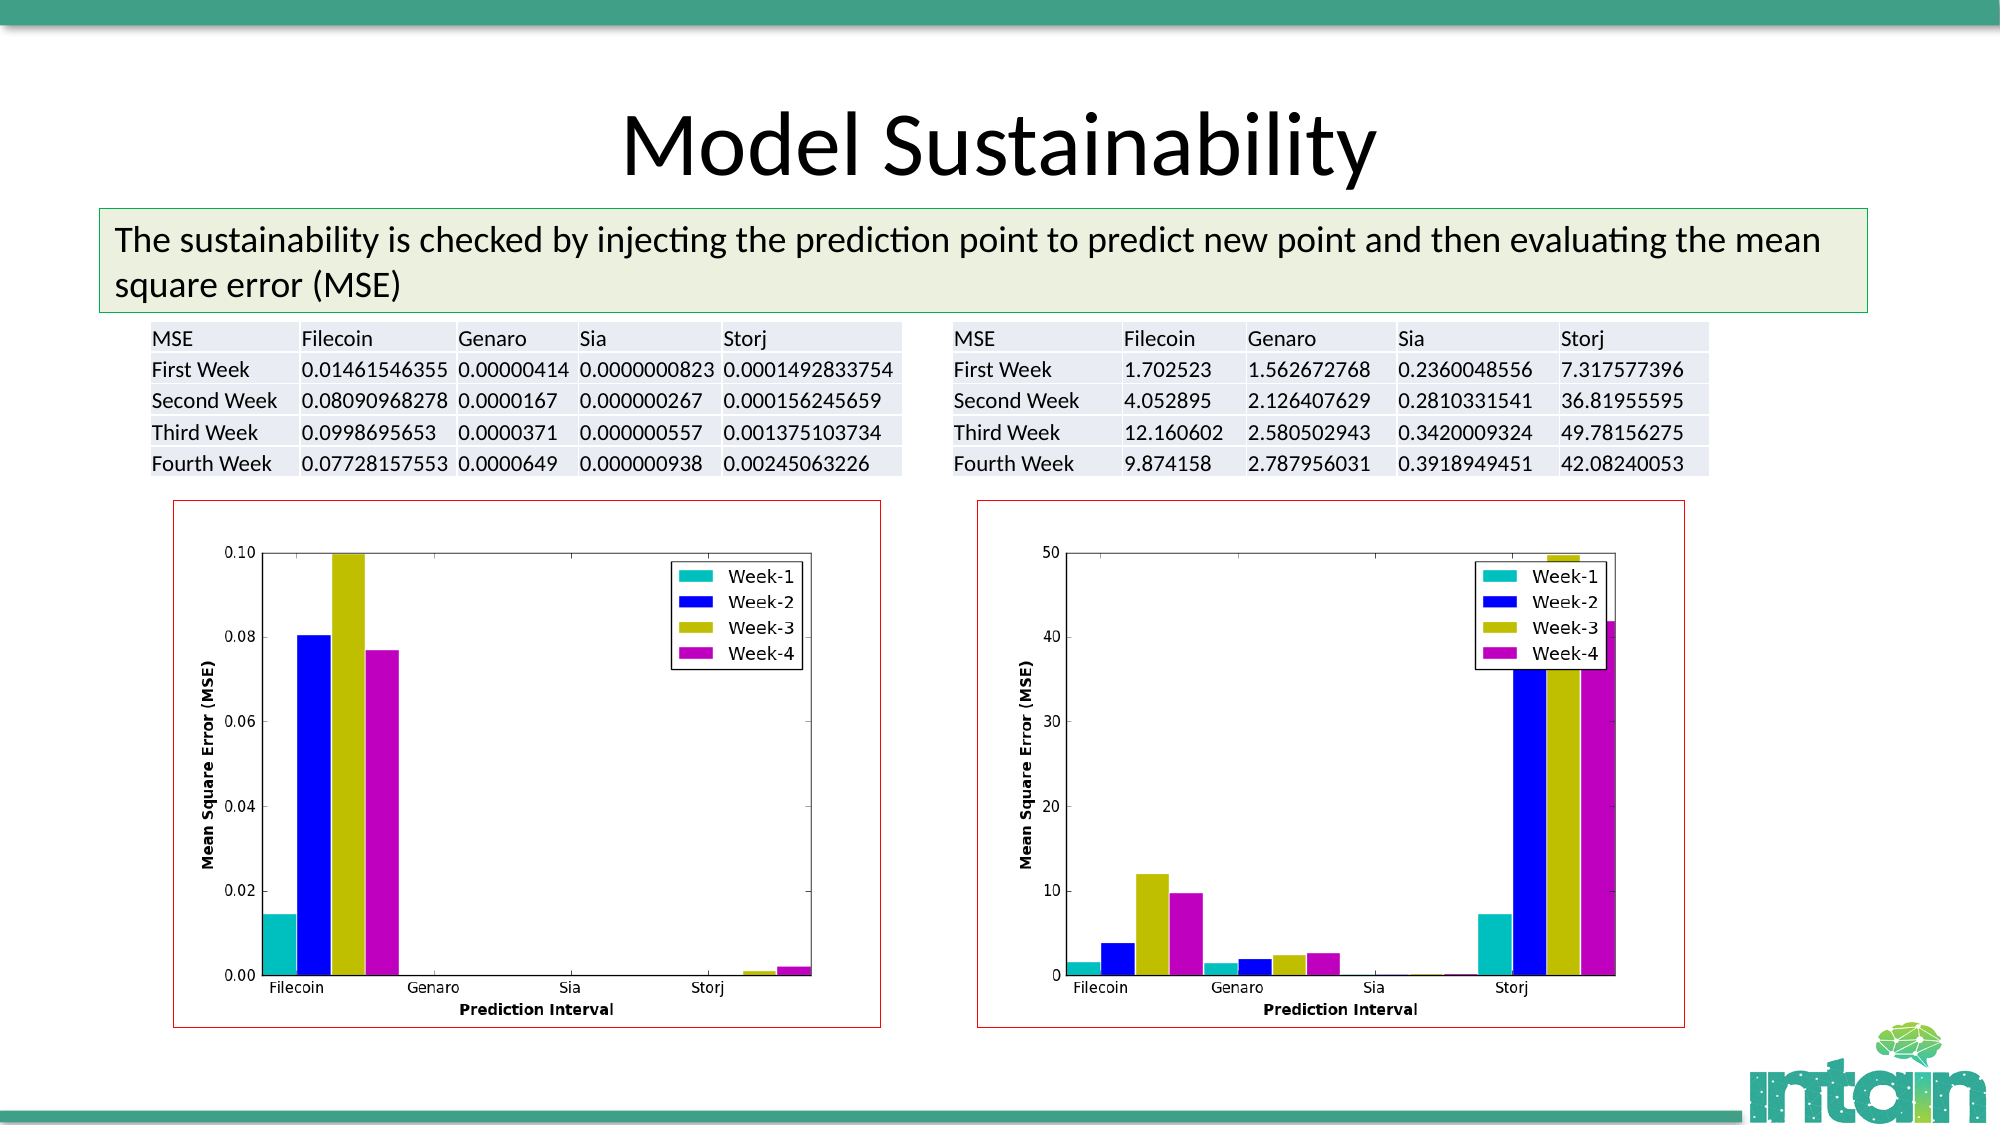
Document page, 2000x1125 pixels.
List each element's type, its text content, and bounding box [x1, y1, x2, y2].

table_cell 0.3918949451 [1398, 447, 1559, 476]
table_cell Fourth Week [953, 447, 1122, 476]
table_cell 0.07728157553 [301, 447, 456, 476]
table_cell 0.0000167 [458, 384, 578, 414]
table_cell Fourth Week [151, 447, 299, 476]
table_cell 0.0998695653 [301, 416, 456, 445]
table_cell 2.580502943 [1247, 416, 1396, 445]
table_cell 9.874158 [1123, 447, 1246, 476]
table_cell 0.0000371 [458, 416, 578, 445]
table_cell 42.08240053 [1560, 447, 1709, 476]
table_cell 0.00000414 [458, 353, 578, 383]
table_header Filecoin [1123, 322, 1246, 351]
table_cell 4.052895 [1123, 384, 1246, 414]
table_cell 49.78156275 [1560, 416, 1709, 445]
picture [172, 499, 881, 1029]
table_cell Third Week [151, 416, 299, 445]
table_cell Second Week [953, 384, 1122, 414]
table_cell 0.000000557 [579, 416, 721, 445]
table_cell 0.00245063226 [723, 447, 902, 476]
table_header Genaro [458, 322, 578, 351]
table_cell 0.000000938 [579, 447, 721, 476]
table_cell 0.2810331541 [1398, 384, 1559, 414]
table_cell 36.81955595 [1560, 384, 1709, 414]
table_cell 0.000156245659 [723, 384, 902, 414]
table_cell 0.0000649 [458, 447, 578, 476]
table_cell First Week [151, 353, 299, 383]
table_cell 1.702523 [1123, 353, 1246, 383]
table_header Storj [1560, 322, 1709, 351]
table_cell 0.01461546355 [301, 353, 456, 383]
picture [1733, 1008, 2000, 1125]
table_header Filecoin [301, 322, 456, 351]
table_header Storj [723, 322, 902, 351]
table_cell 7.317577396 [1560, 353, 1709, 383]
table_header MSE [953, 322, 1122, 351]
picture [977, 499, 1685, 1029]
table_cell 0.001375103734 [723, 416, 902, 445]
table_cell 0.0000000823 [579, 353, 721, 383]
table_cell 0.0001492833754 [723, 353, 902, 383]
table_header MSE [151, 322, 299, 351]
table_cell Second Week [151, 384, 299, 414]
title Model Sustainability [99, 45, 1900, 233]
table_cell 12.160602 [1123, 416, 1246, 445]
table_cell 0.3420009324 [1398, 416, 1559, 445]
table_header Genaro [1247, 322, 1396, 351]
table_header Sia [1398, 322, 1559, 351]
text_box [0, 1110, 1728, 1123]
table_header Sia [579, 322, 721, 351]
table_cell 0.000000267 [579, 384, 721, 414]
table_cell 2.787956031 [1247, 447, 1396, 476]
table_cell 0.2360048556 [1398, 353, 1559, 383]
table_cell 0.08090968278 [301, 384, 456, 414]
table_cell Third Week [953, 416, 1122, 445]
text_box [0, 0, 2000, 26]
text_box The sustainability is checked by injecting the prediction point to predict new point and then evaluating the mean square error (MSE) [99, 208, 1868, 313]
table_cell 1.562672768 [1247, 353, 1396, 383]
table_cell First Week [953, 353, 1122, 383]
table_cell 2.126407629 [1247, 384, 1396, 414]
